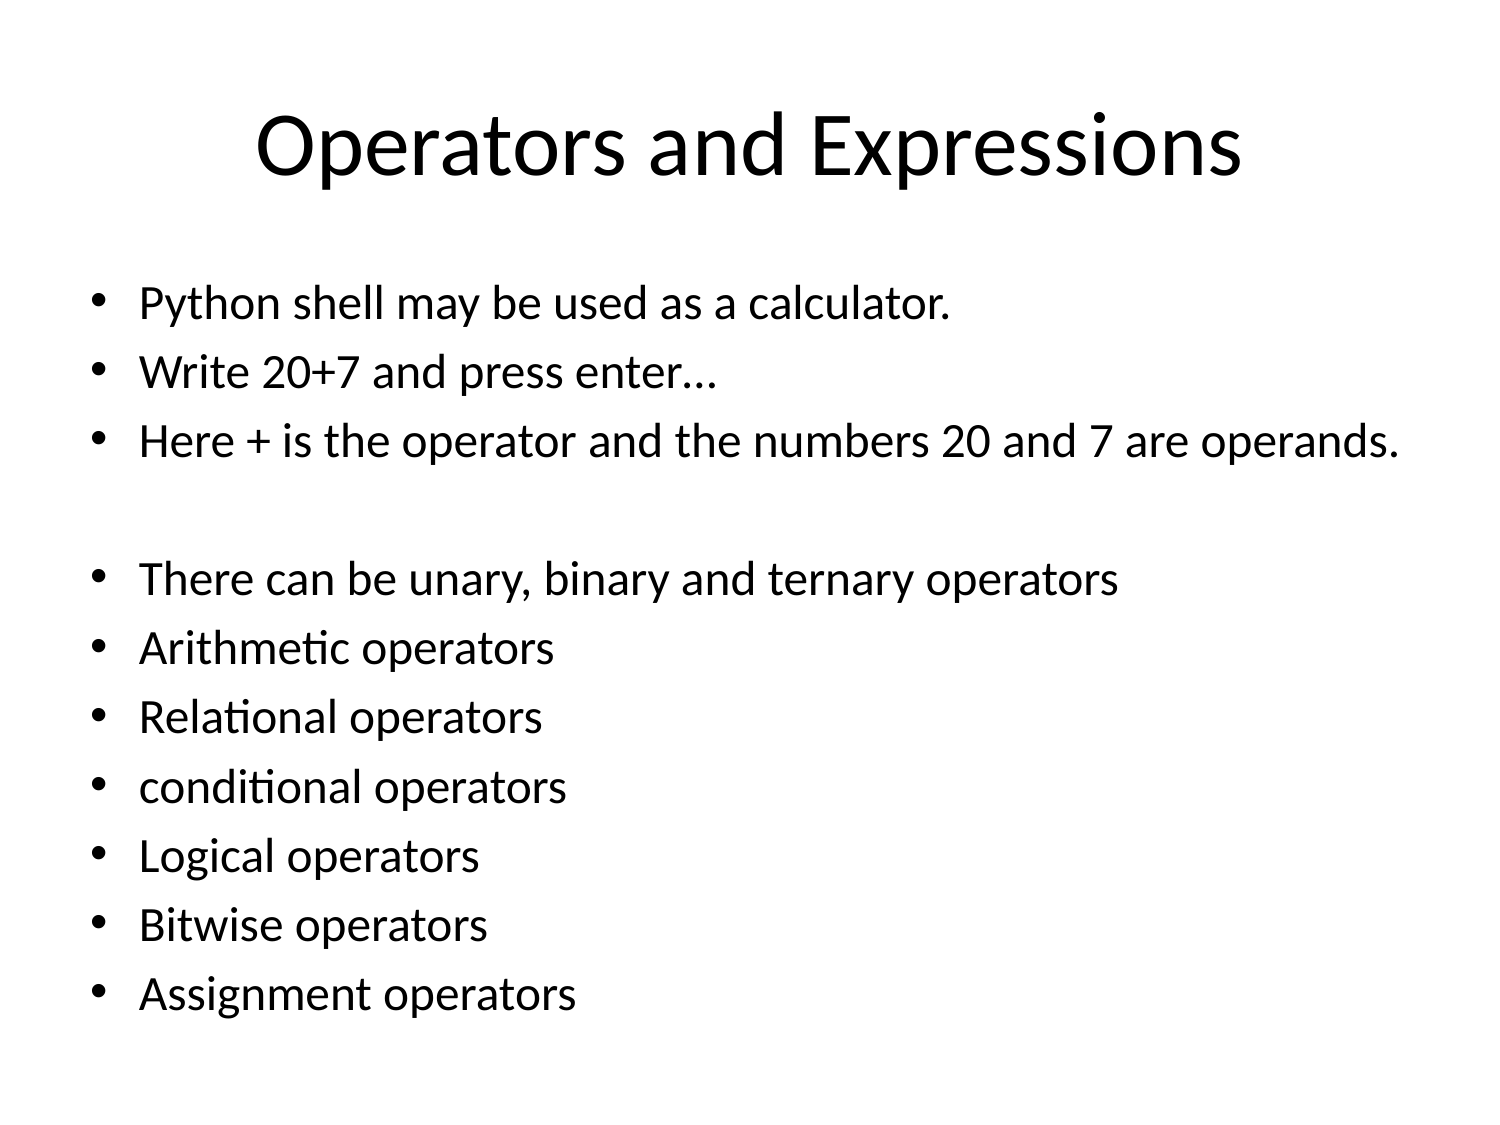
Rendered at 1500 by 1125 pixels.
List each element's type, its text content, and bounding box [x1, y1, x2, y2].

title Operators and Expressions [75, 45, 1425, 233]
list Python shell may be used as a calculator. Write 20+7 and press enter… Here + is the operator and the numbers 20 and 7 are operands. There can be unary, binary and ternary operators Arithmetic operators Relational operators conditional operators Logical operators Bitwise operators Assignment operators [75, 262, 1425, 1088]
